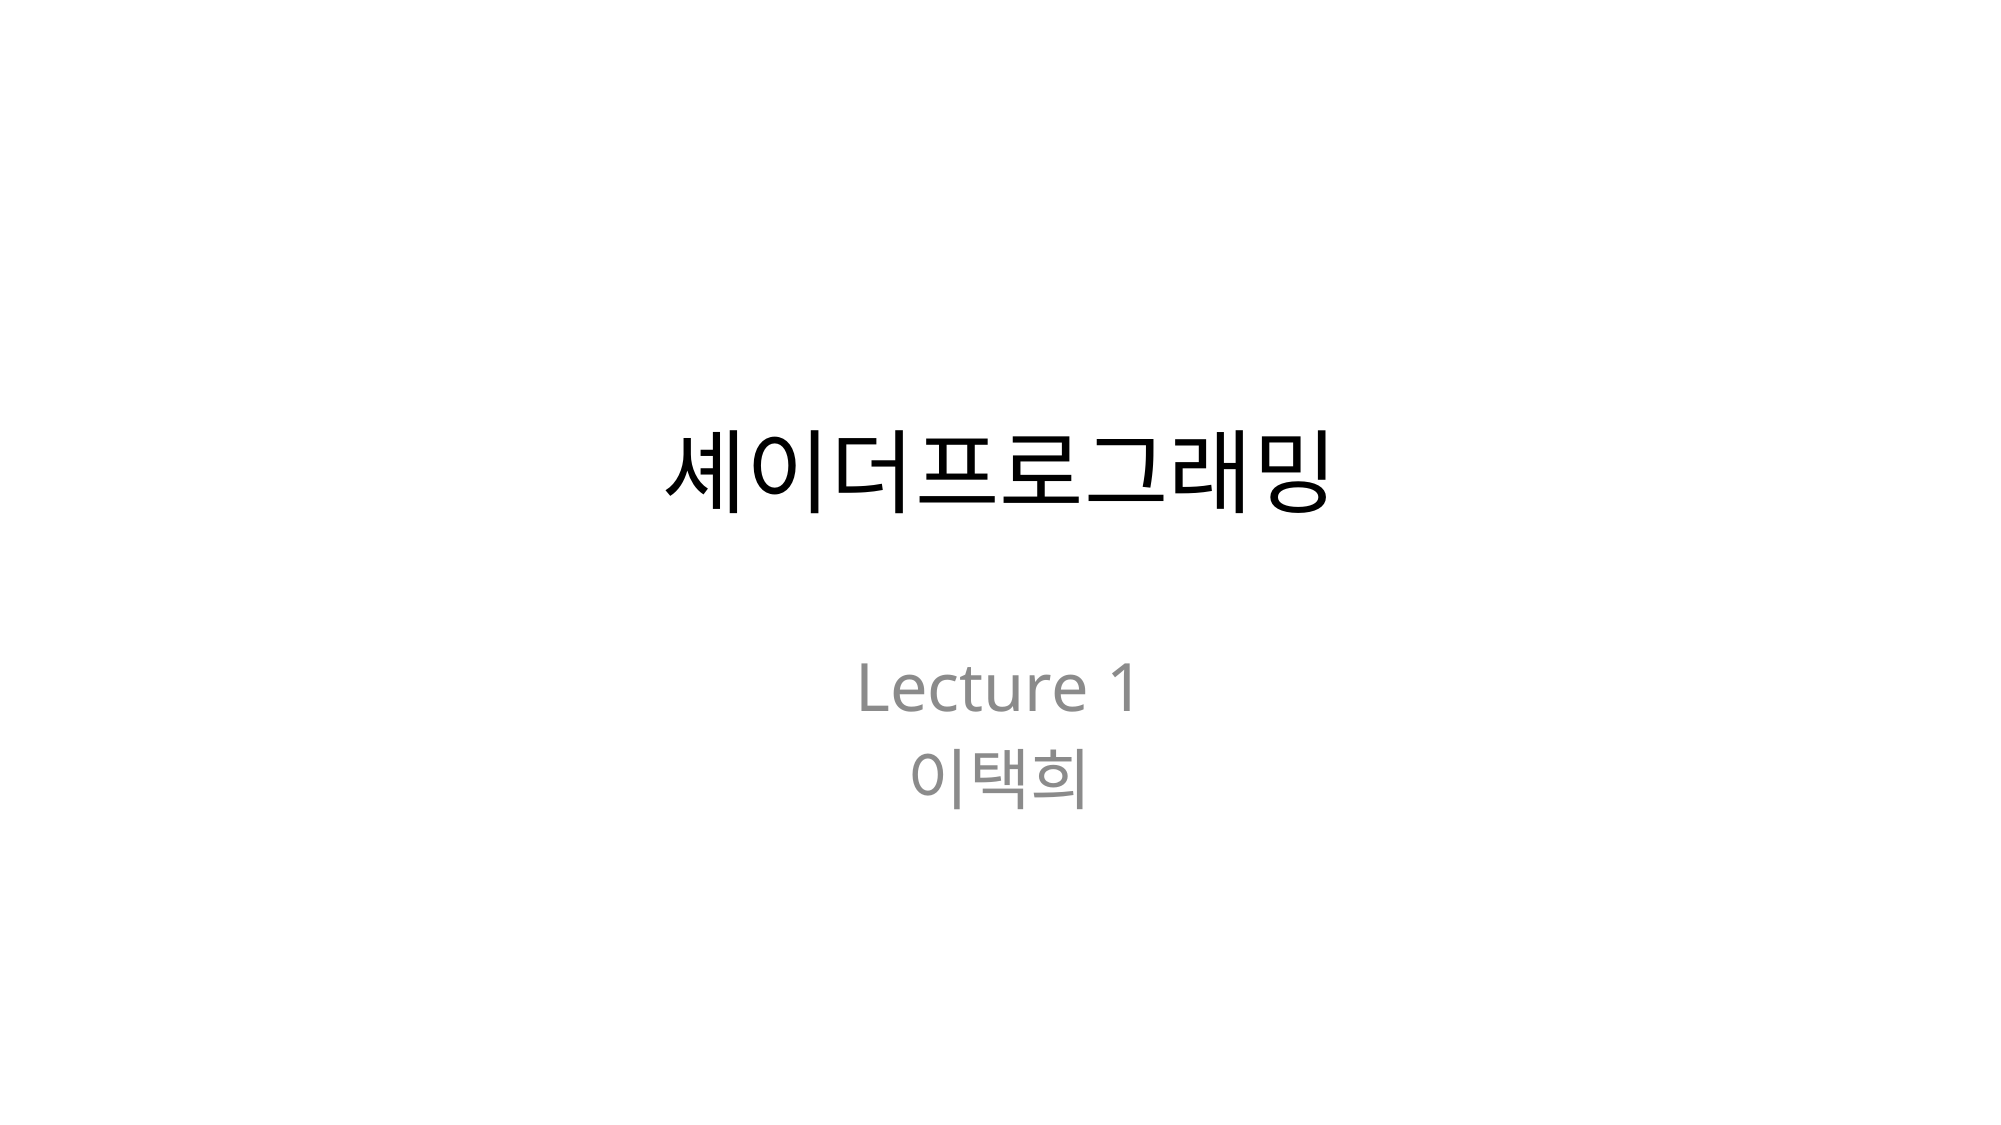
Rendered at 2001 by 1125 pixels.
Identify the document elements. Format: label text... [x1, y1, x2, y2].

title 셰이더프로그래밍 [150, 349, 1850, 591]
subtitle Lecture 1 이택희 [300, 637, 1700, 925]
